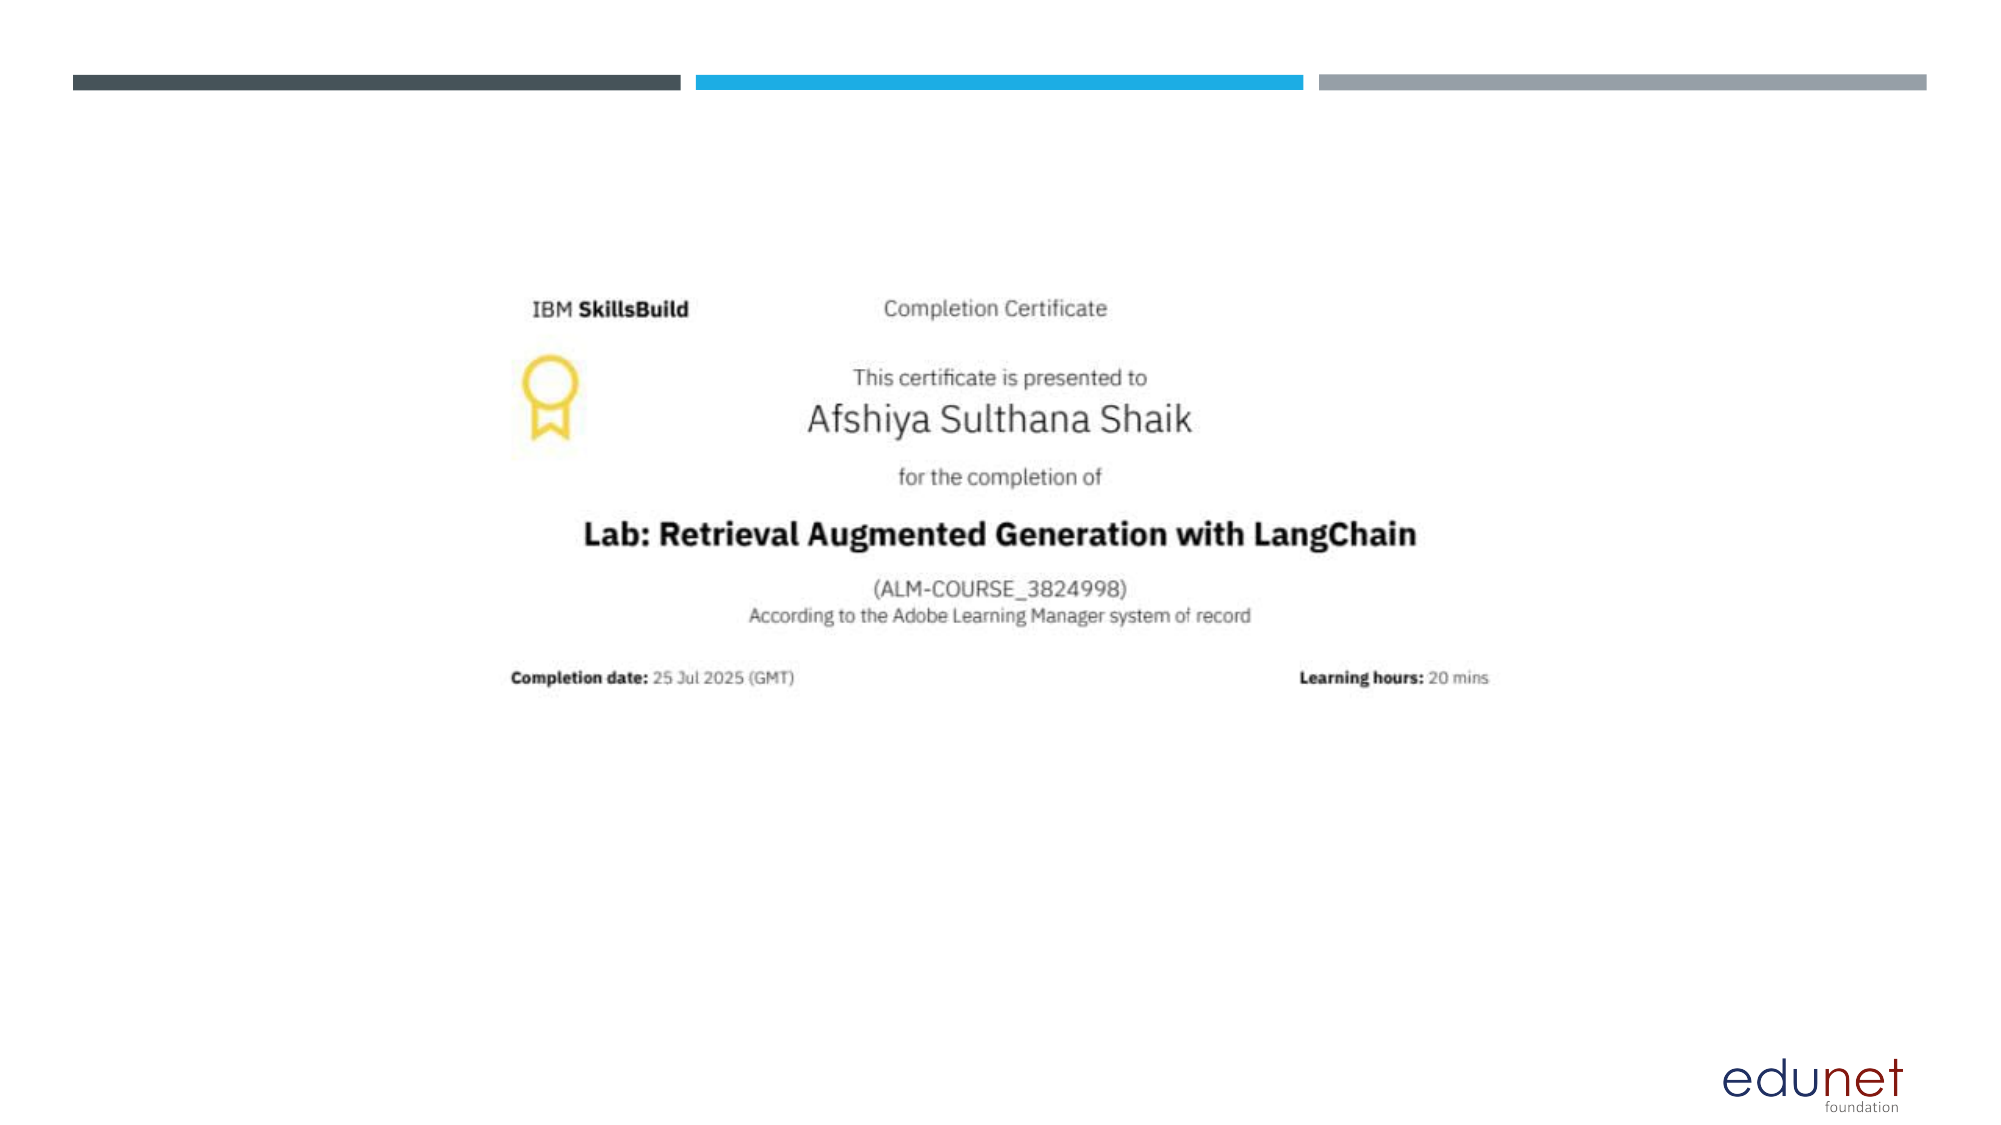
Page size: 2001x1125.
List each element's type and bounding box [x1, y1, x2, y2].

picture [1719, 1056, 1905, 1116]
picture [437, 235, 1563, 890]
